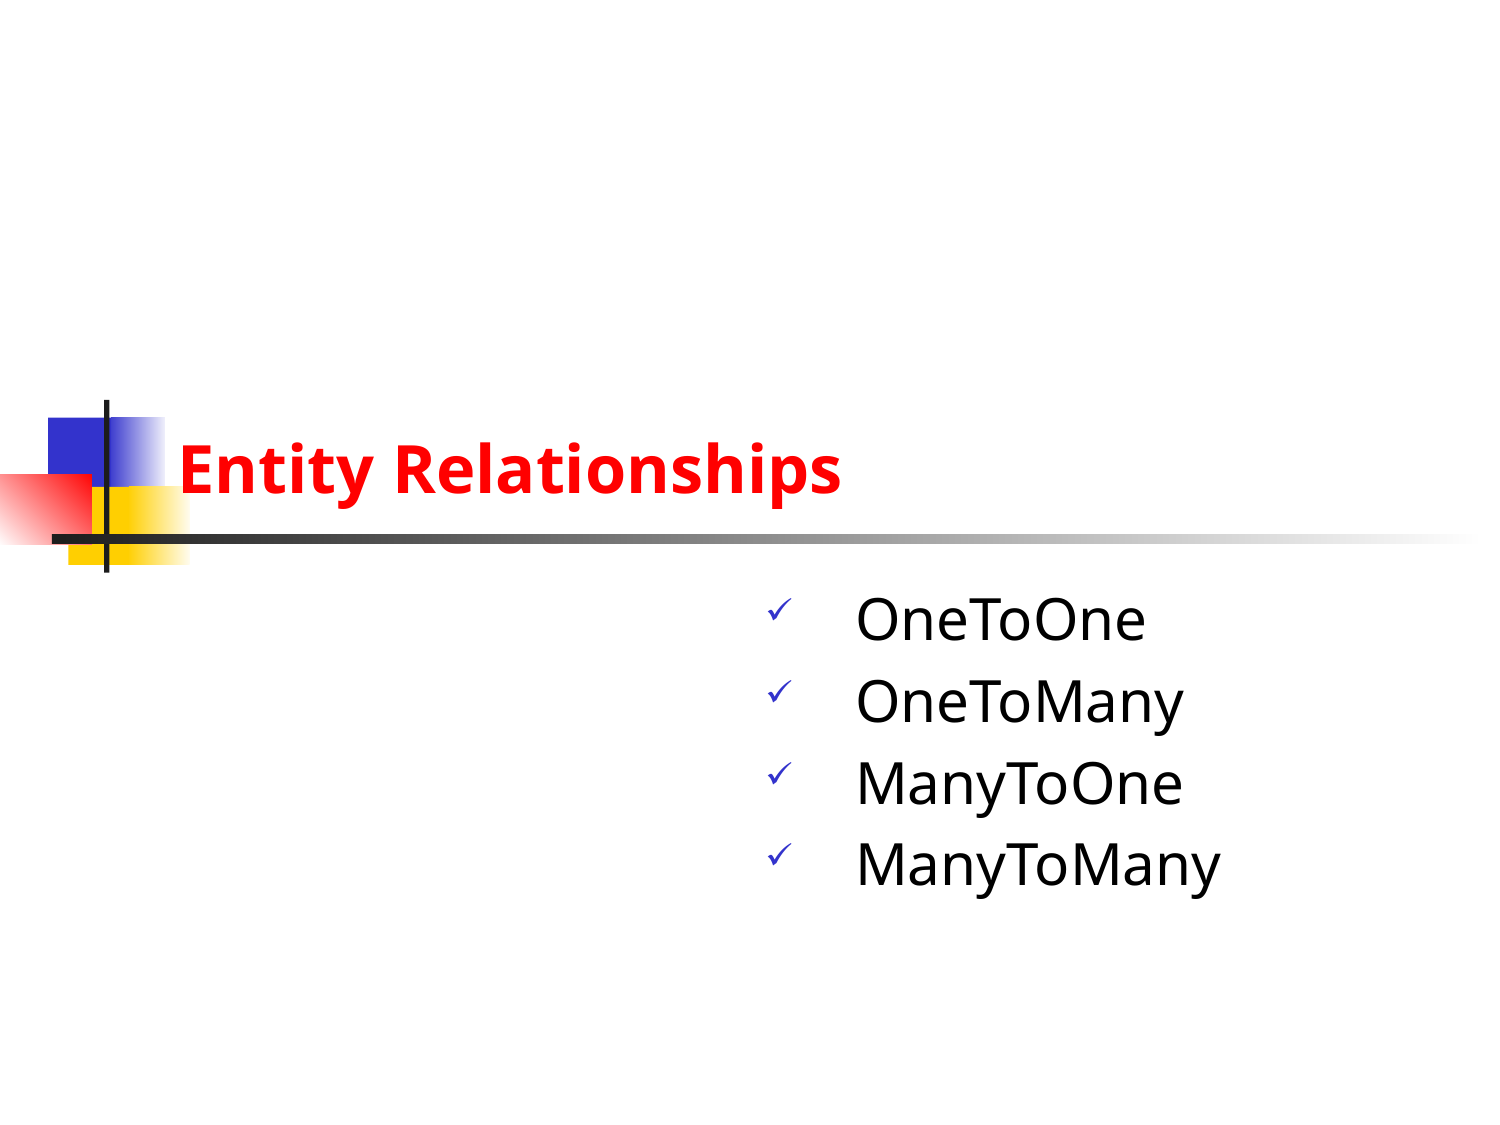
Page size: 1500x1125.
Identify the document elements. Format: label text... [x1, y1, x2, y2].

subtitle OneToOne OneToMany ManyToOne ManyToMany [749, 574, 1301, 963]
title Entity Relationships [162, 274, 1438, 516]
